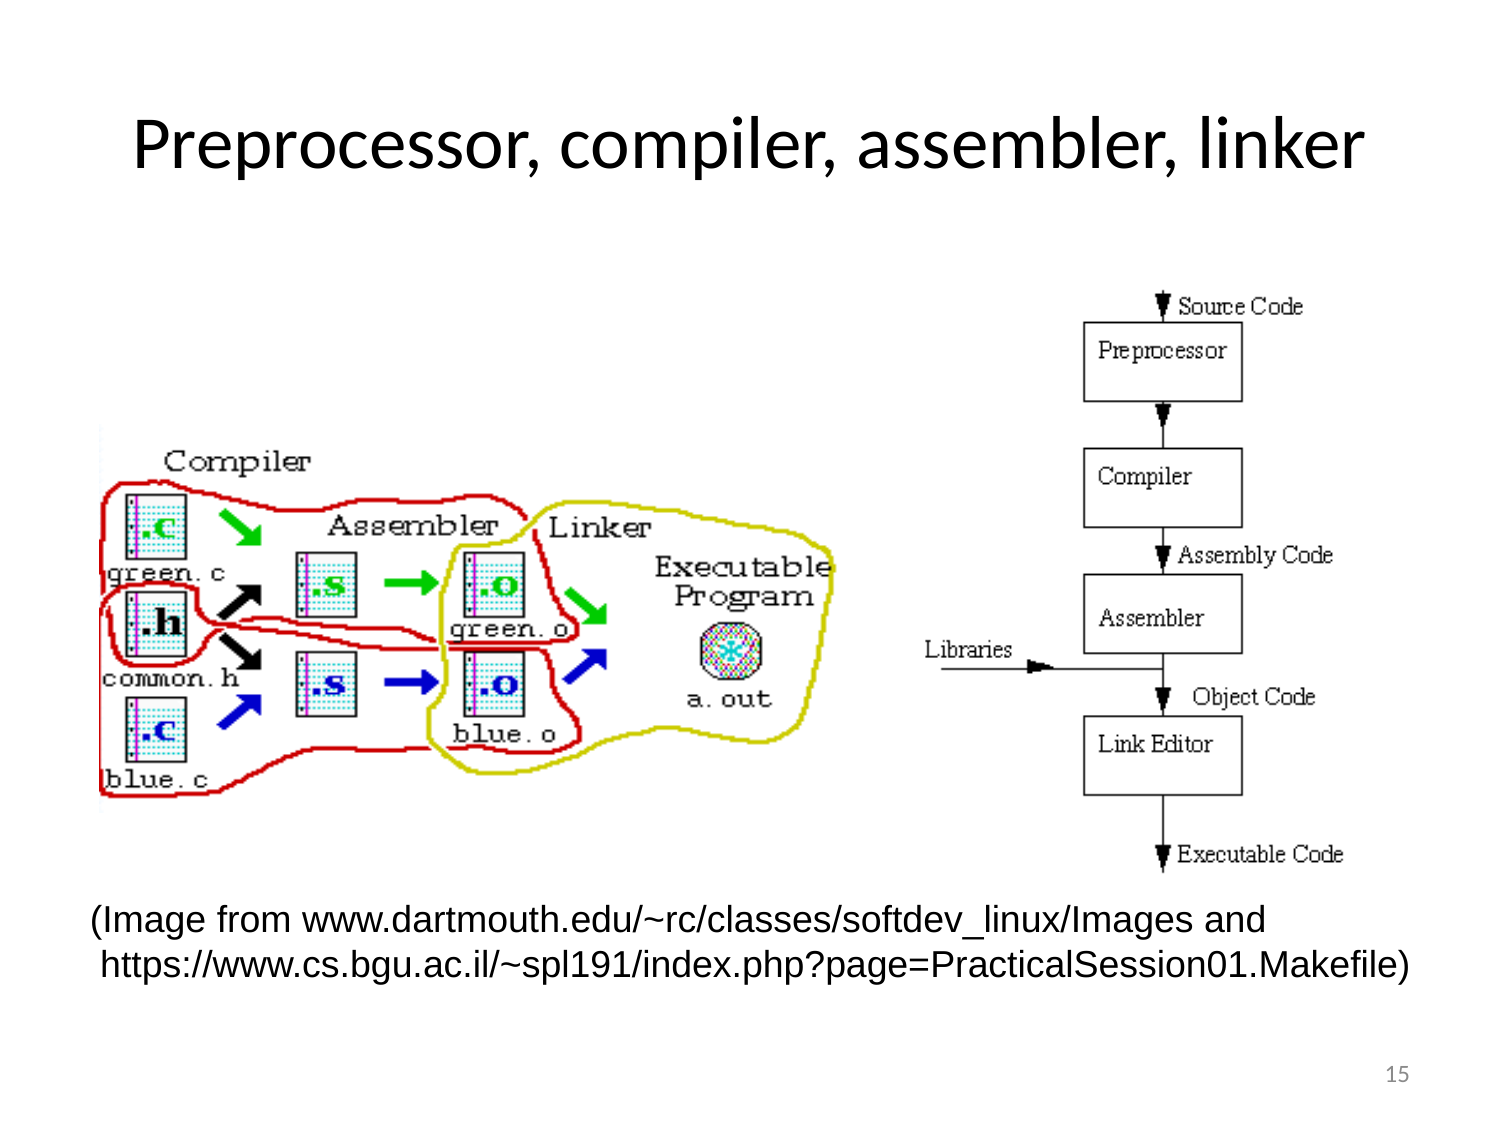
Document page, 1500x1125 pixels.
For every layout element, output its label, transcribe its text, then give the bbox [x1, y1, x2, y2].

picture [99, 424, 887, 813]
slide_number 15 [1074, 1042, 1425, 1103]
text_box (Image from www.dartmouth.edu/~rc/classes/softdev_linux/Images and https://www.cs.bgu.ac.il/~spl191/index.php?page=PracticalSession01.Makefile) [74, 887, 1232, 948]
title Preprocessor, compiler, assembler, linker [75, 45, 1425, 233]
picture [924, 287, 1352, 876]
